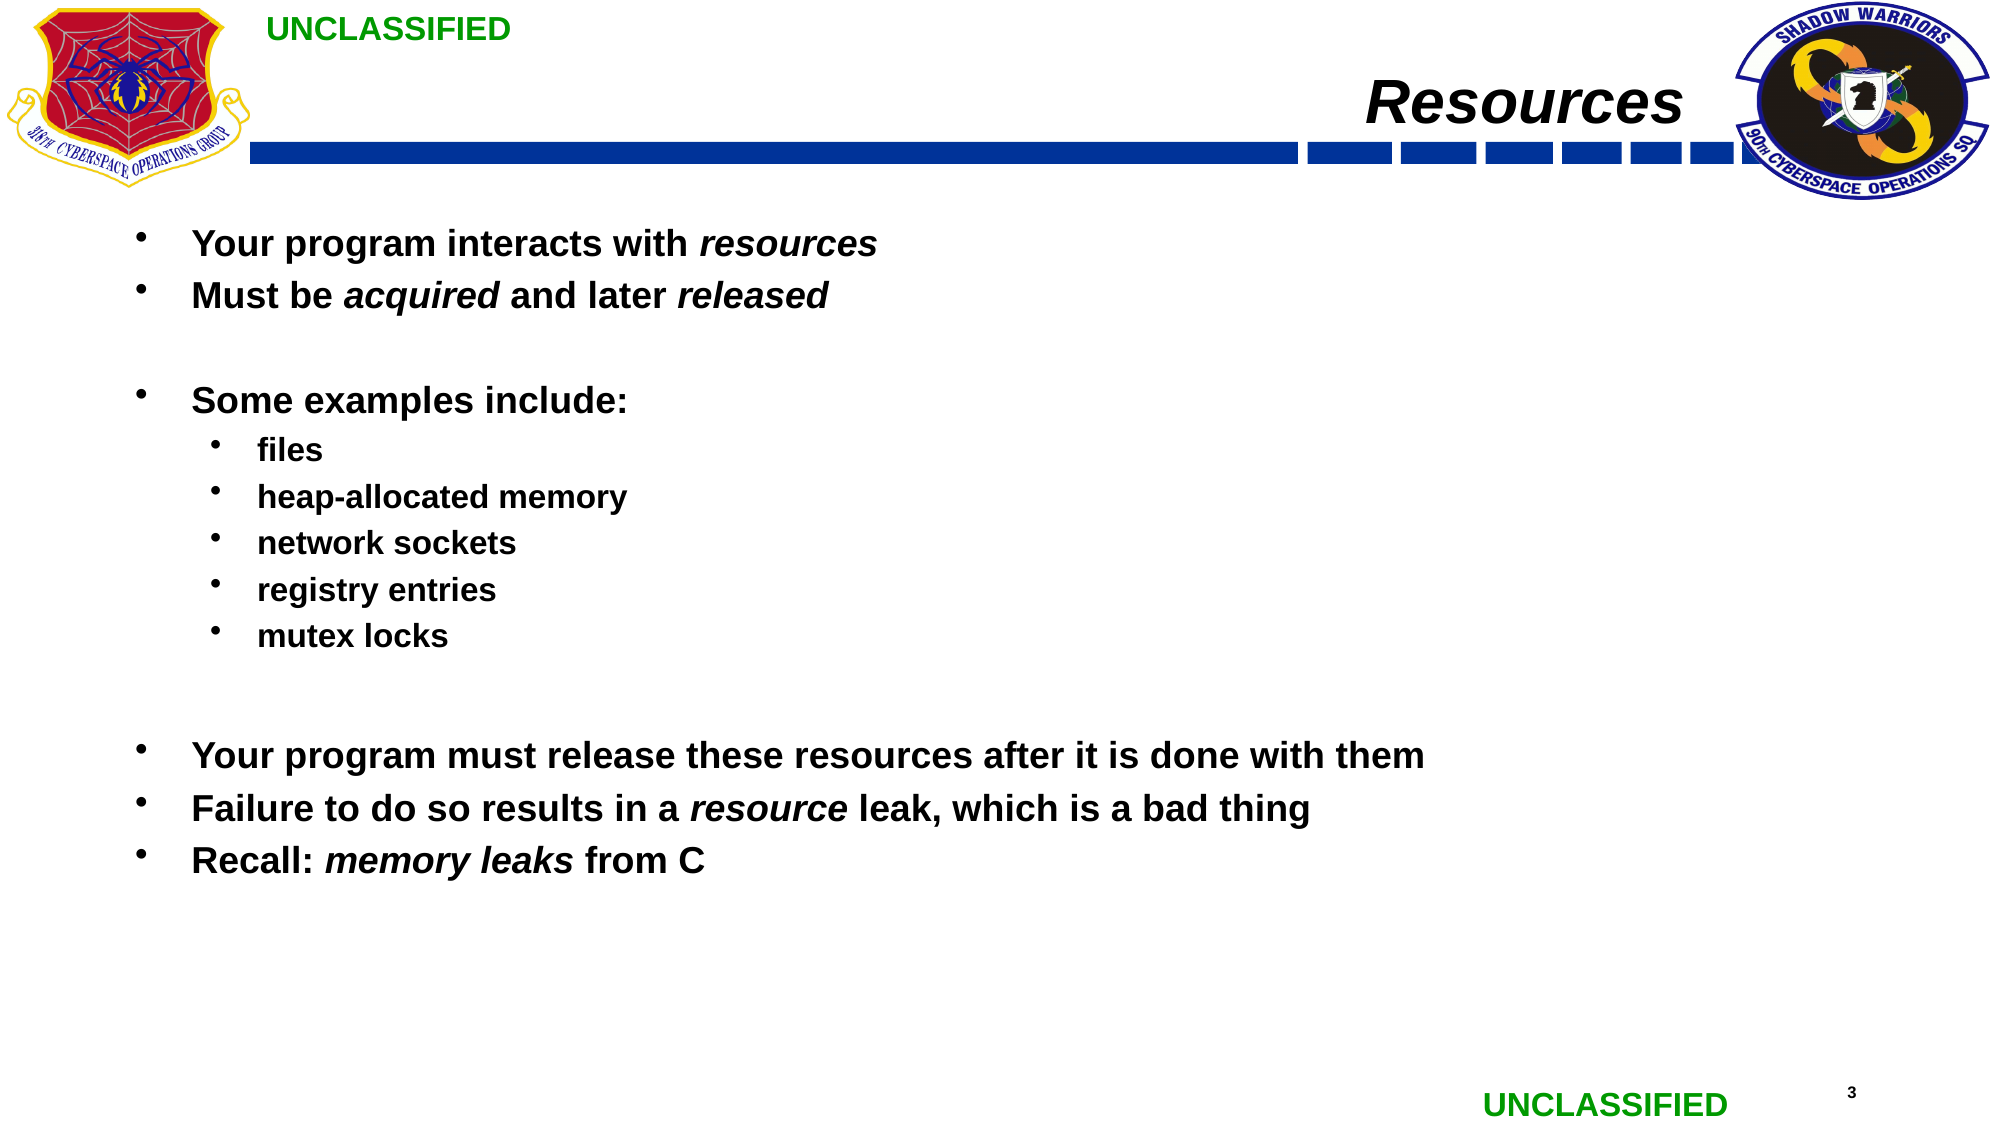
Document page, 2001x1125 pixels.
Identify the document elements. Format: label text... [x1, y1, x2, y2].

title Resources [332, 51, 1718, 142]
list Your program interacts with resources Must be acquired and later released Some examples include: files heap-allocated memory network sockets registry entries mutex locks Your program must release these resources after it is done with them Failure to do so results in a resource leak, which is a bad thing Recall: memory leaks from C [120, 211, 1936, 989]
picture [1734, 1, 1991, 200]
picture [7, 8, 250, 188]
